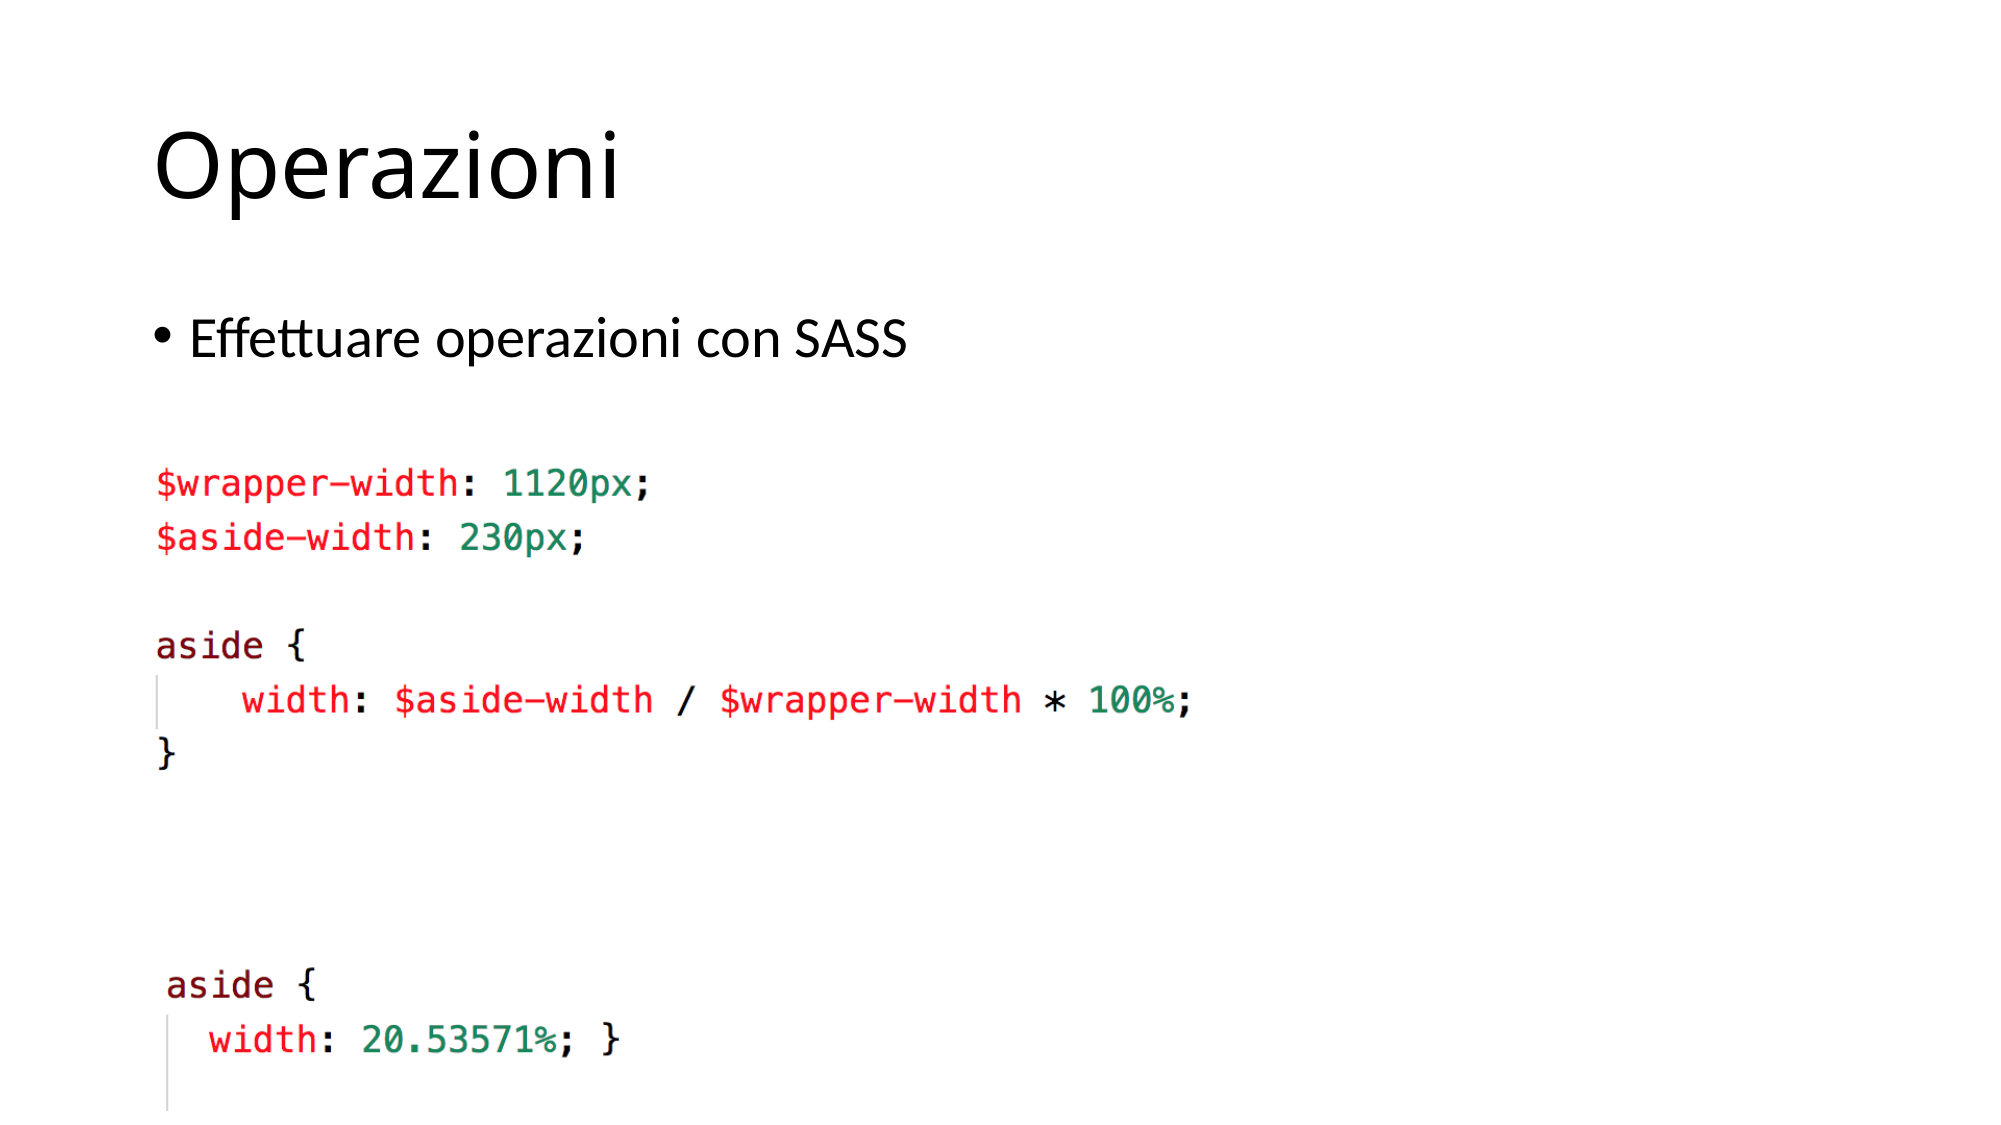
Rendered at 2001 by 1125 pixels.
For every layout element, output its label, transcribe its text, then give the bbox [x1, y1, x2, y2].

picture [137, 427, 1250, 798]
picture [137, 960, 698, 1111]
list Effettuare operazioni con SASS [137, 299, 1863, 1014]
title Operazioni [137, 59, 1863, 278]
